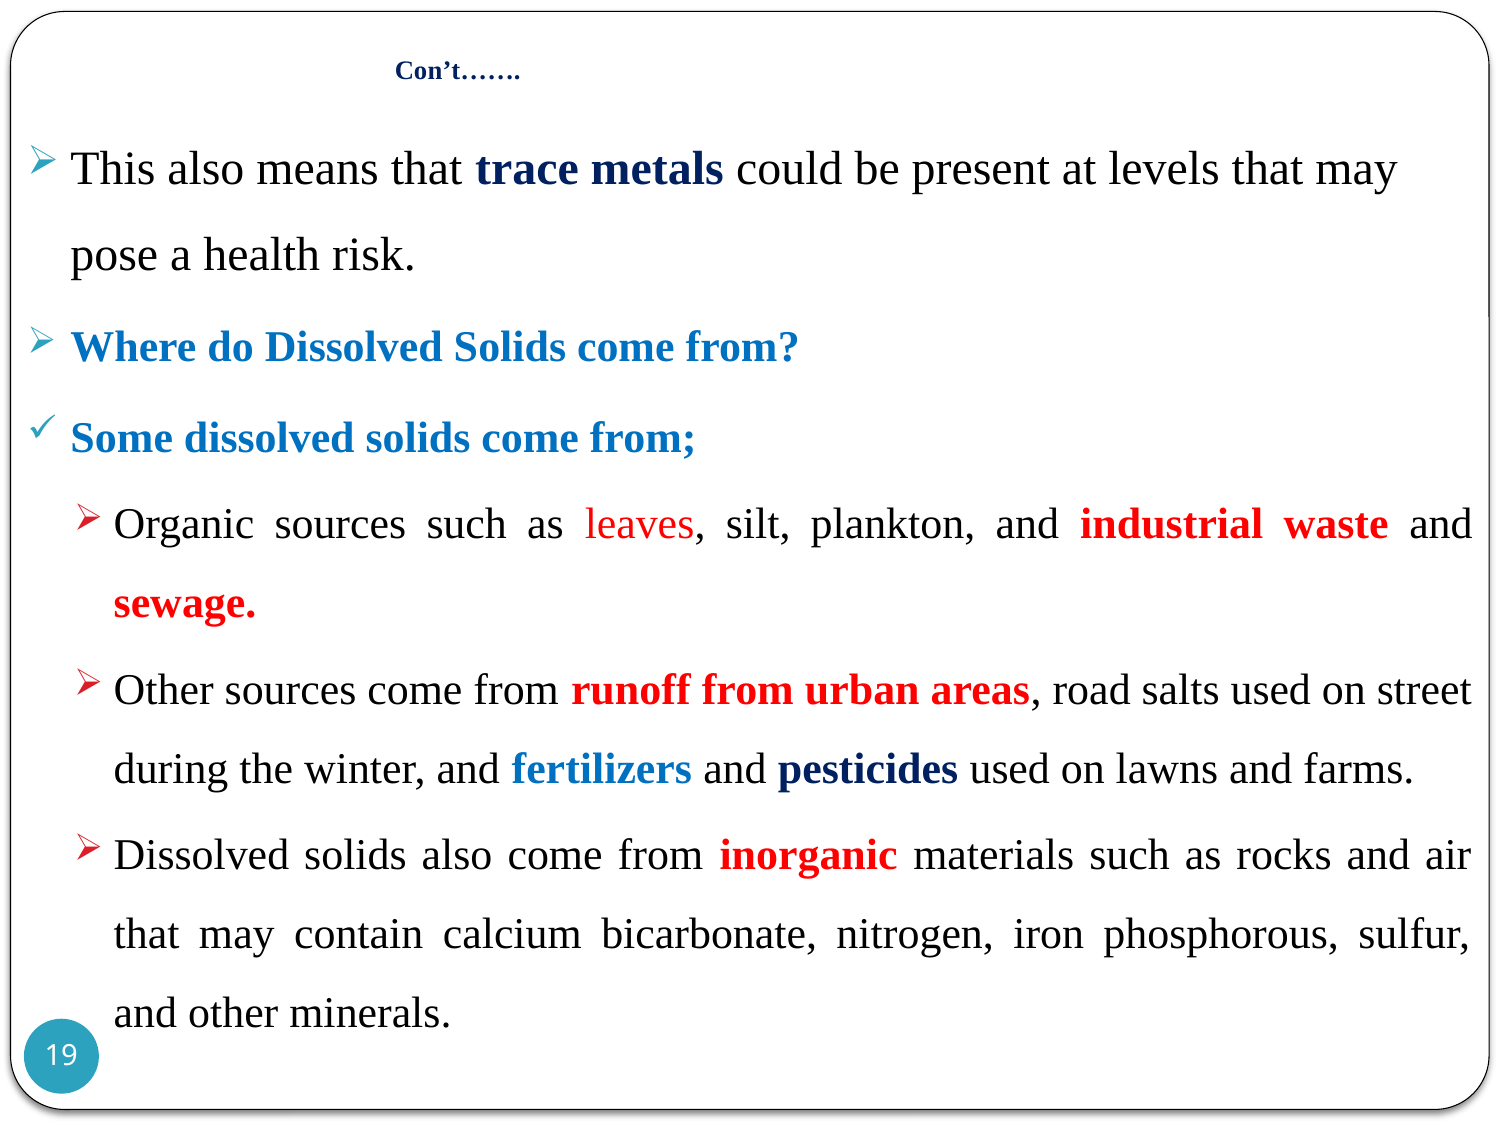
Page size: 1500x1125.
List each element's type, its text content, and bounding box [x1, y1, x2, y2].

list This also means that trace metals could be present at levels that may pose a health risk. Where do Dissolved Solids come from? Some dissolved solids come from; Organic sources such as leaves, silt, plankton, and industrial waste and sewage. Other sources come from runoff from urban areas, road salts used on street during the winter, and fertilizers and pesticides used on lawns and farms. Dissolved solids also come from inorganic materials such as rocks and air that may contain calcium bicarbonate, nitrogen, iron phosphorous, sulfur, and other minerals. [12, 99, 1488, 1113]
slide_number 19 [23, 1018, 99, 1094]
title Con’t……. [12, 12, 1463, 99]
